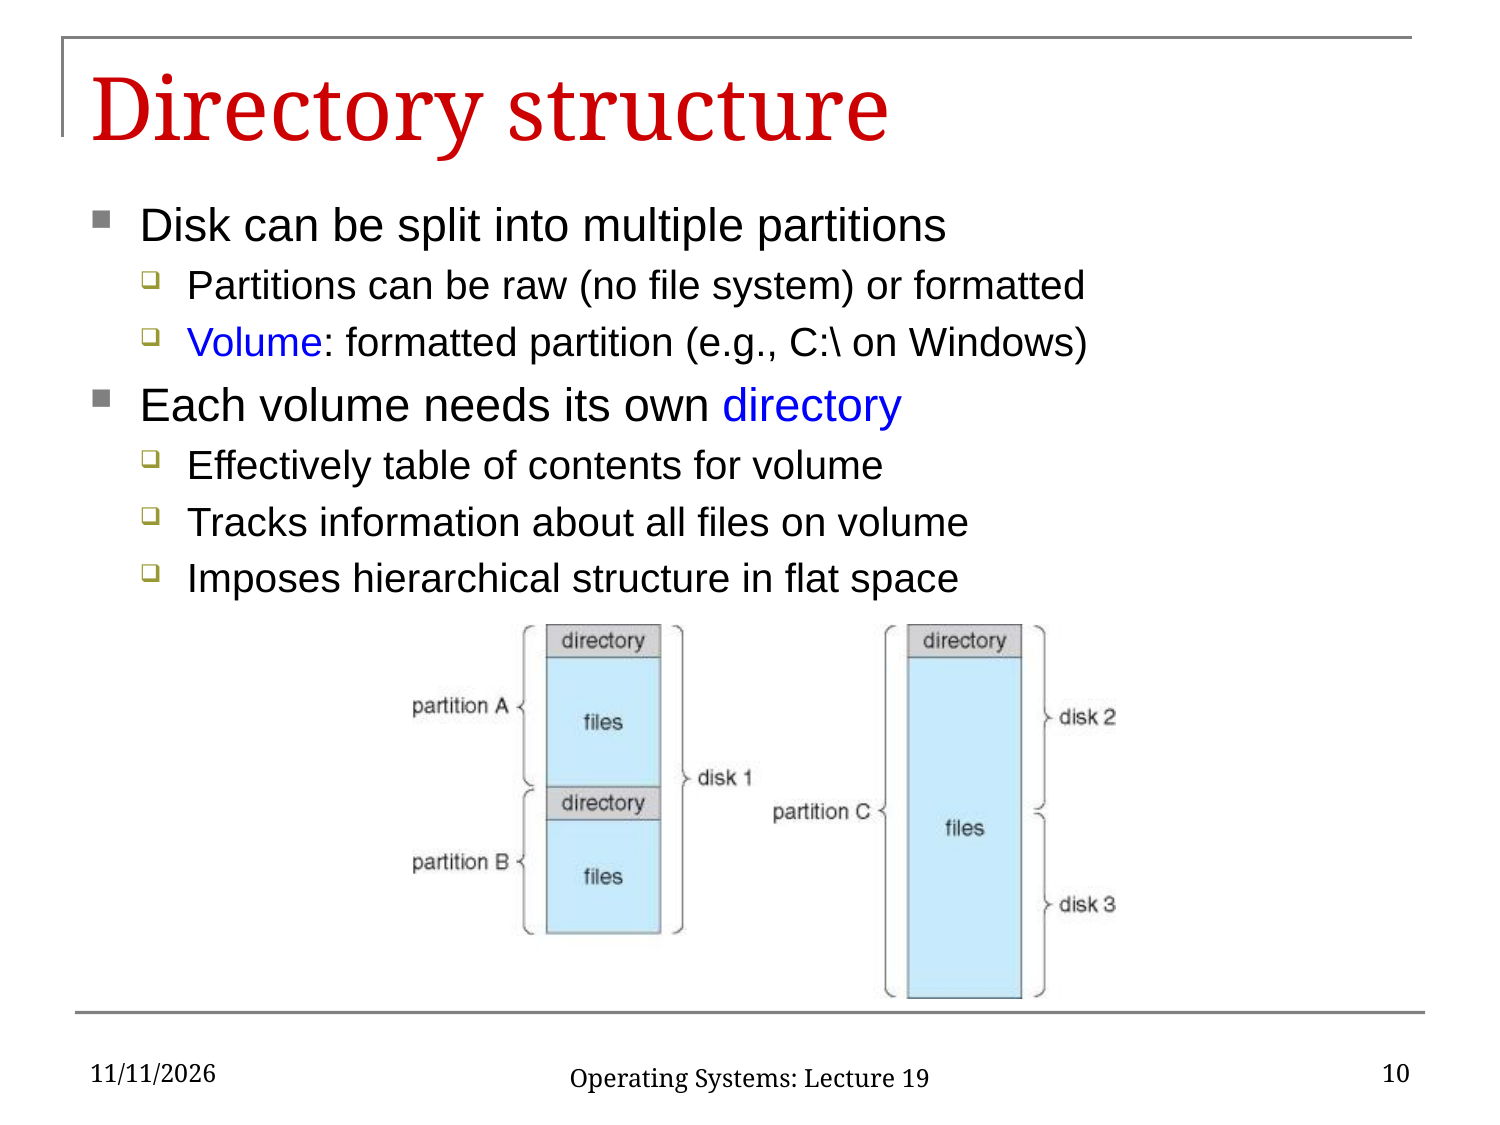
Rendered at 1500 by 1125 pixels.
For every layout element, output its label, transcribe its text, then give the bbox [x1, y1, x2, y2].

list Disk can be split into multiple partitions Partitions can be raw (no file system) or formatted Volume: formatted partition (e.g., C:\ on Windows) Each volume needs its own directory Effectively table of contents for volume Tracks information about all files on volume Imposes hierarchical structure in flat space [75, 187, 1425, 613]
picture [412, 624, 1116, 999]
slide_number 10 [1074, 1023, 1426, 1100]
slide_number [74, 1023, 426, 1100]
footer Operating Systems: Lecture 19 [512, 1024, 988, 1101]
title Directory structure [75, 45, 1425, 163]
